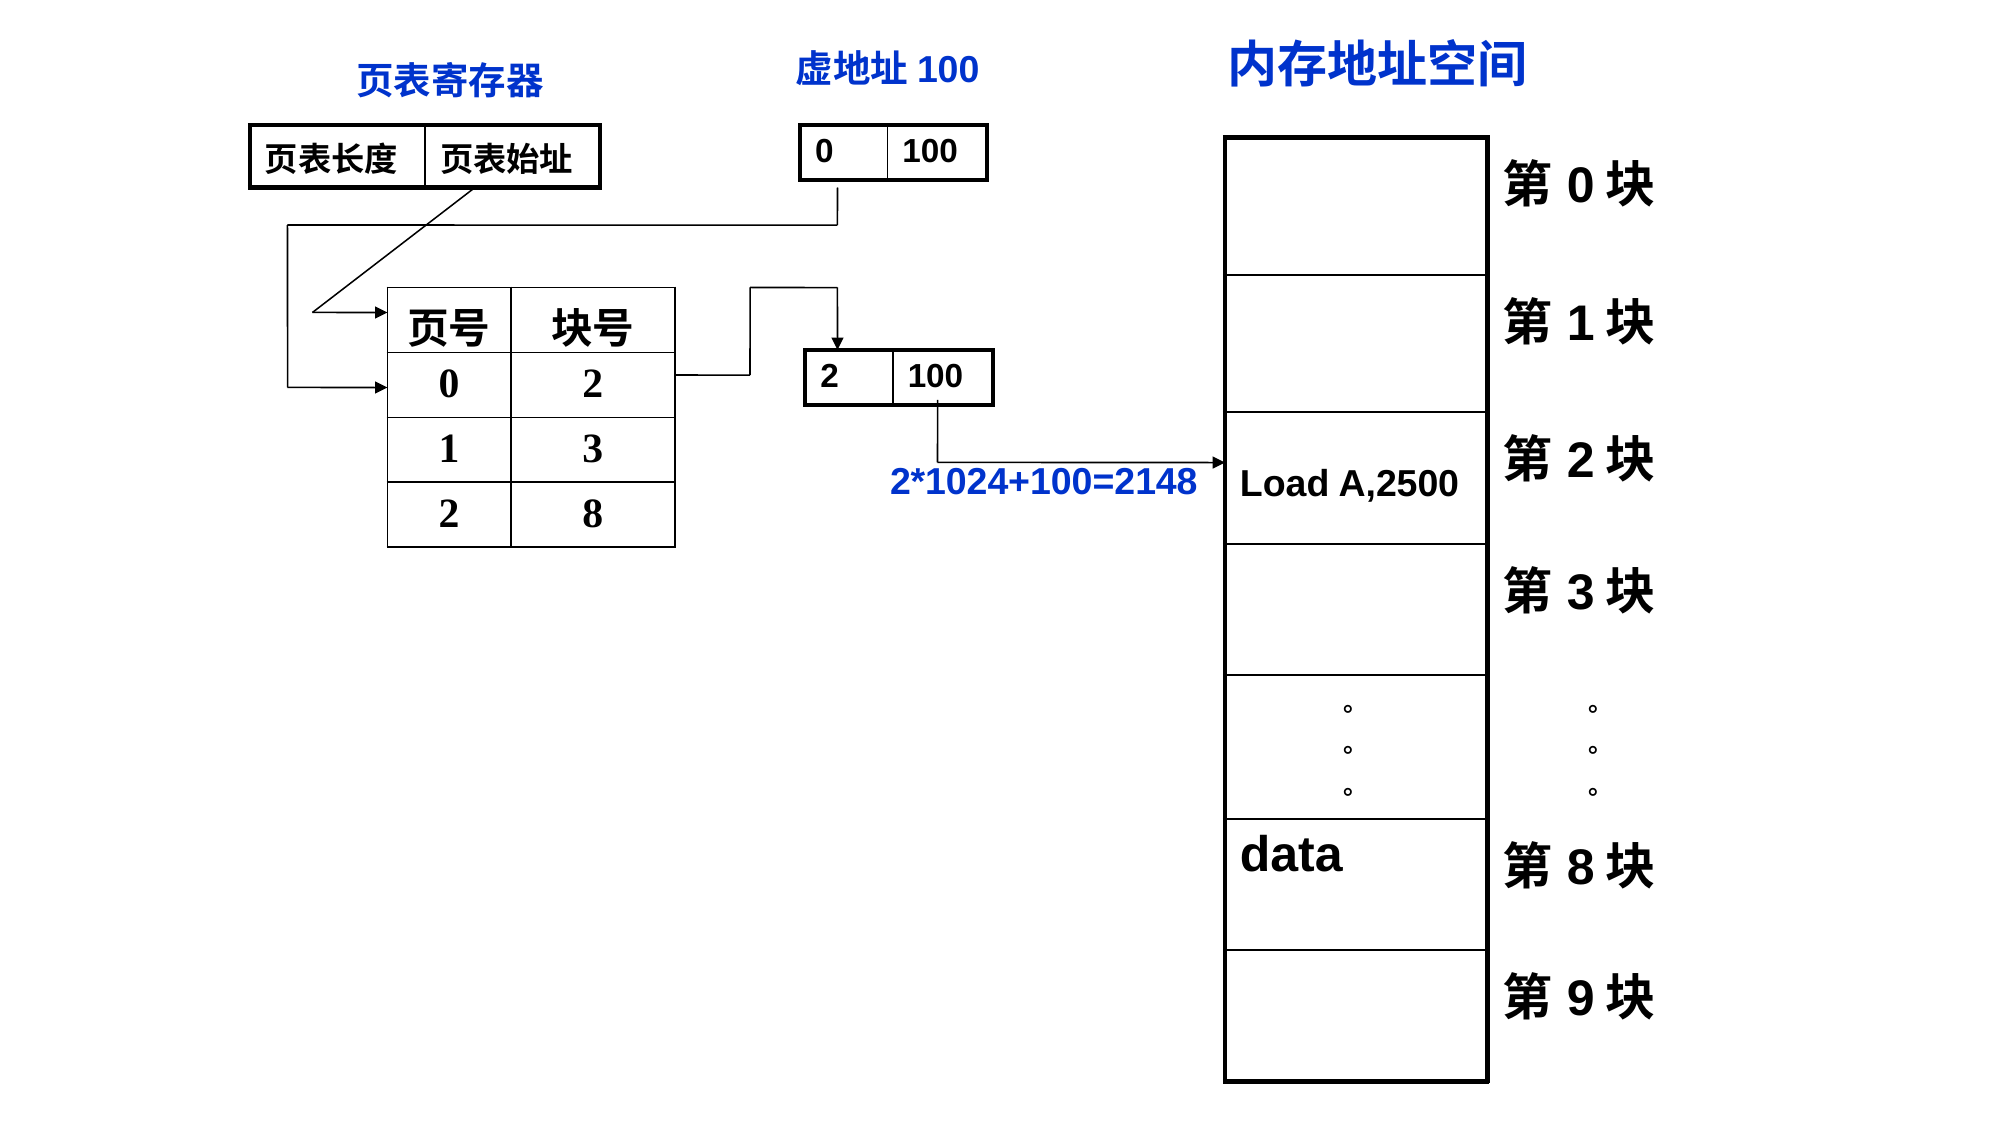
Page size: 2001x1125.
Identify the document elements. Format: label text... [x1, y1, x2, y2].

table_header 2 [807, 352, 892, 403]
table_cell 2 [388, 483, 510, 546]
table_cell [1227, 951, 1485, 1079]
table_cell 。 。 。 [1490, 675, 1715, 819]
table_header [1227, 140, 1485, 274]
table_cell 。 。 。 [1227, 676, 1485, 818]
table_cell 第9块 [1490, 950, 1715, 1081]
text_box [287, 187, 838, 388]
table_header 100 [894, 352, 991, 403]
table_cell 第1块 [1490, 275, 1715, 412]
table_cell data [1227, 820, 1485, 949]
table_header 第0块 [1490, 137, 1715, 275]
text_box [937, 399, 1225, 463]
table_cell 3 [512, 418, 674, 481]
table_cell 第2块 [1490, 412, 1715, 544]
table_header 页表始址 [426, 127, 598, 185]
text_box 页表寄存器 [324, 49, 575, 110]
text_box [674, 287, 838, 375]
table_cell [1227, 276, 1485, 411]
text_box 虚地址100 [762, 37, 1013, 98]
table_cell 8 [512, 483, 674, 546]
text_box 内存地址空间 [1212, 24, 1575, 100]
table_cell 第3块 [1490, 544, 1715, 675]
table_header 100 [888, 127, 985, 178]
table_cell Load A,2500 [1227, 413, 1485, 543]
table_cell 1 [388, 418, 510, 481]
table_header 页表长度 [252, 127, 424, 185]
table_cell 0 [388, 388, 510, 417]
table_header 0 [802, 127, 887, 178]
table_cell [1227, 545, 1485, 674]
table_cell 第8块 [1490, 819, 1715, 950]
table_cell 2 [512, 388, 674, 417]
text_box 2*1024+100=2148 [862, 449, 1225, 510]
